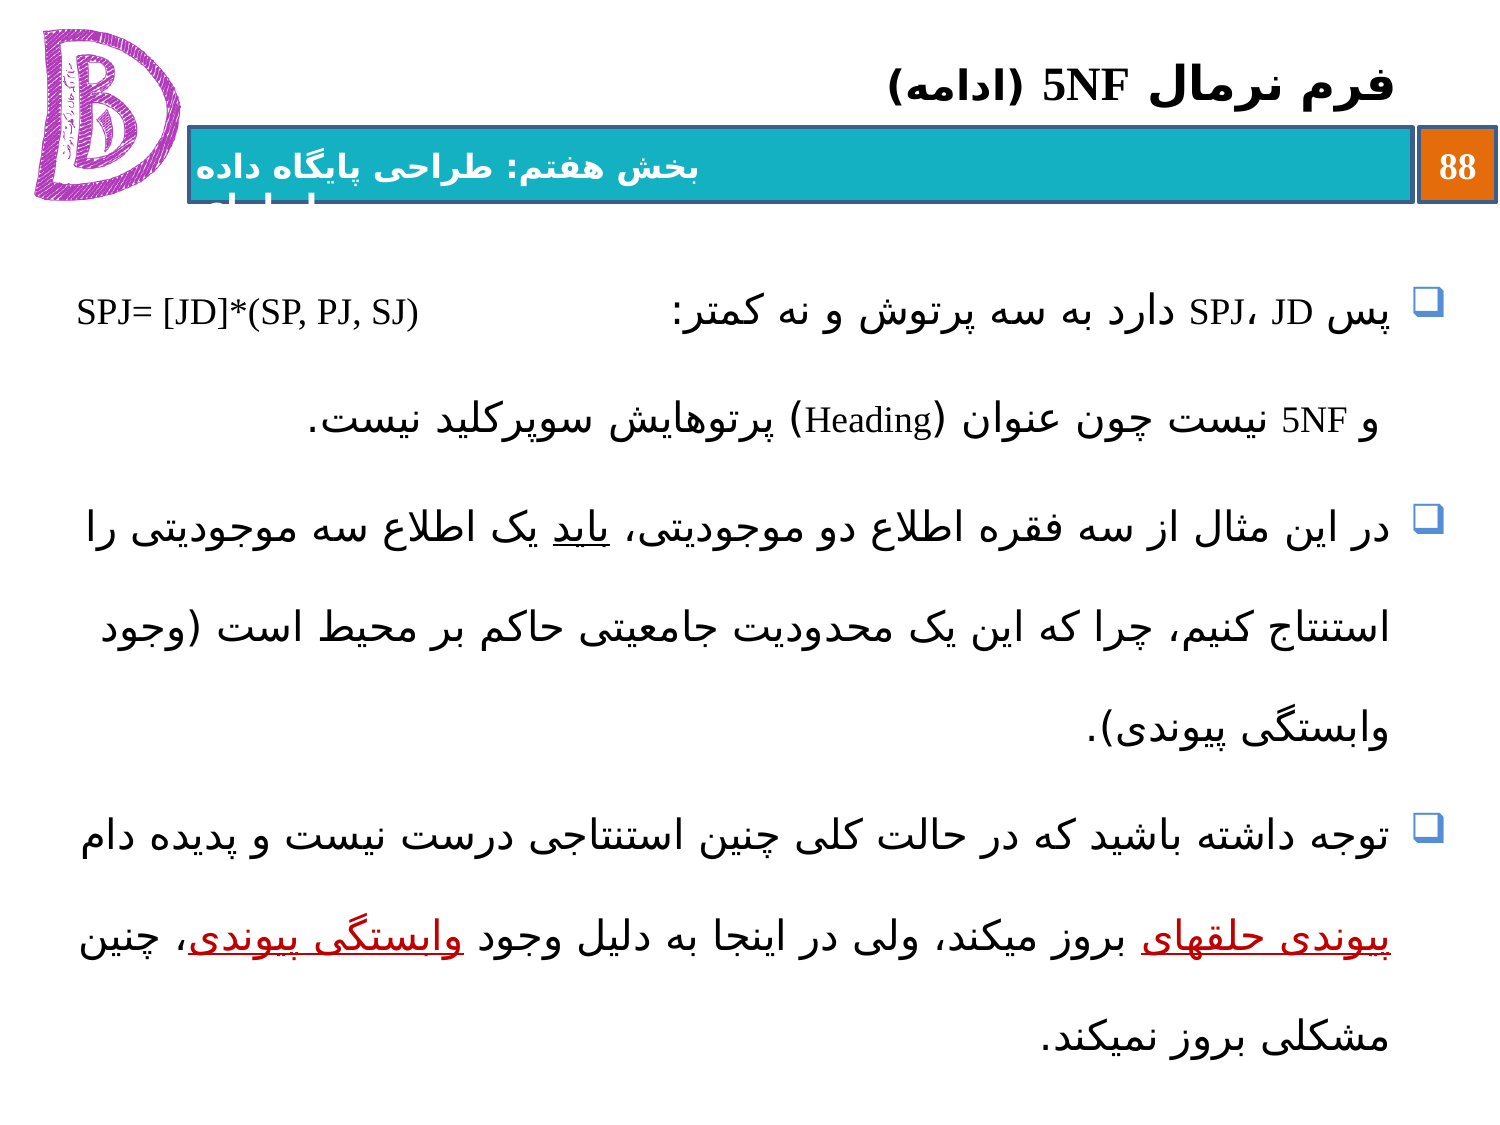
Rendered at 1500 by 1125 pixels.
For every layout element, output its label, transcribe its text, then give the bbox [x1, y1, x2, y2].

list پس SPJ، JD دارد به سه پرتوش و نه کمتر: SPJ= [JD]*(SP, PJ, SJ) و 5NF نیست چون عنوان (Heading) پرتوهایش سوپرکلید نیست. در این مثال از سه فقره اطلاع دو موجودیتی، باید یک اطلاع سه موجودیتی را استنتاج کنیم، چرا که این یک محدودیت جامعیتی حاکم بر محیط است (وجود وابستگی پیوندی). توجه داشته باشید که در حالت کلی چنین استنتاجی درست نیست و پدیده دام پیوندی حلقه‏ای بروز می‏کند، ولی در اینجا به دلیل وجود وابستگی پیوندی، چنین مشکلی بروز نمی‏کند. [37, 224, 1463, 1125]
picture [12, 21, 202, 212]
title فرم نرمال 5NF (ادامه) [237, 37, 1413, 125]
